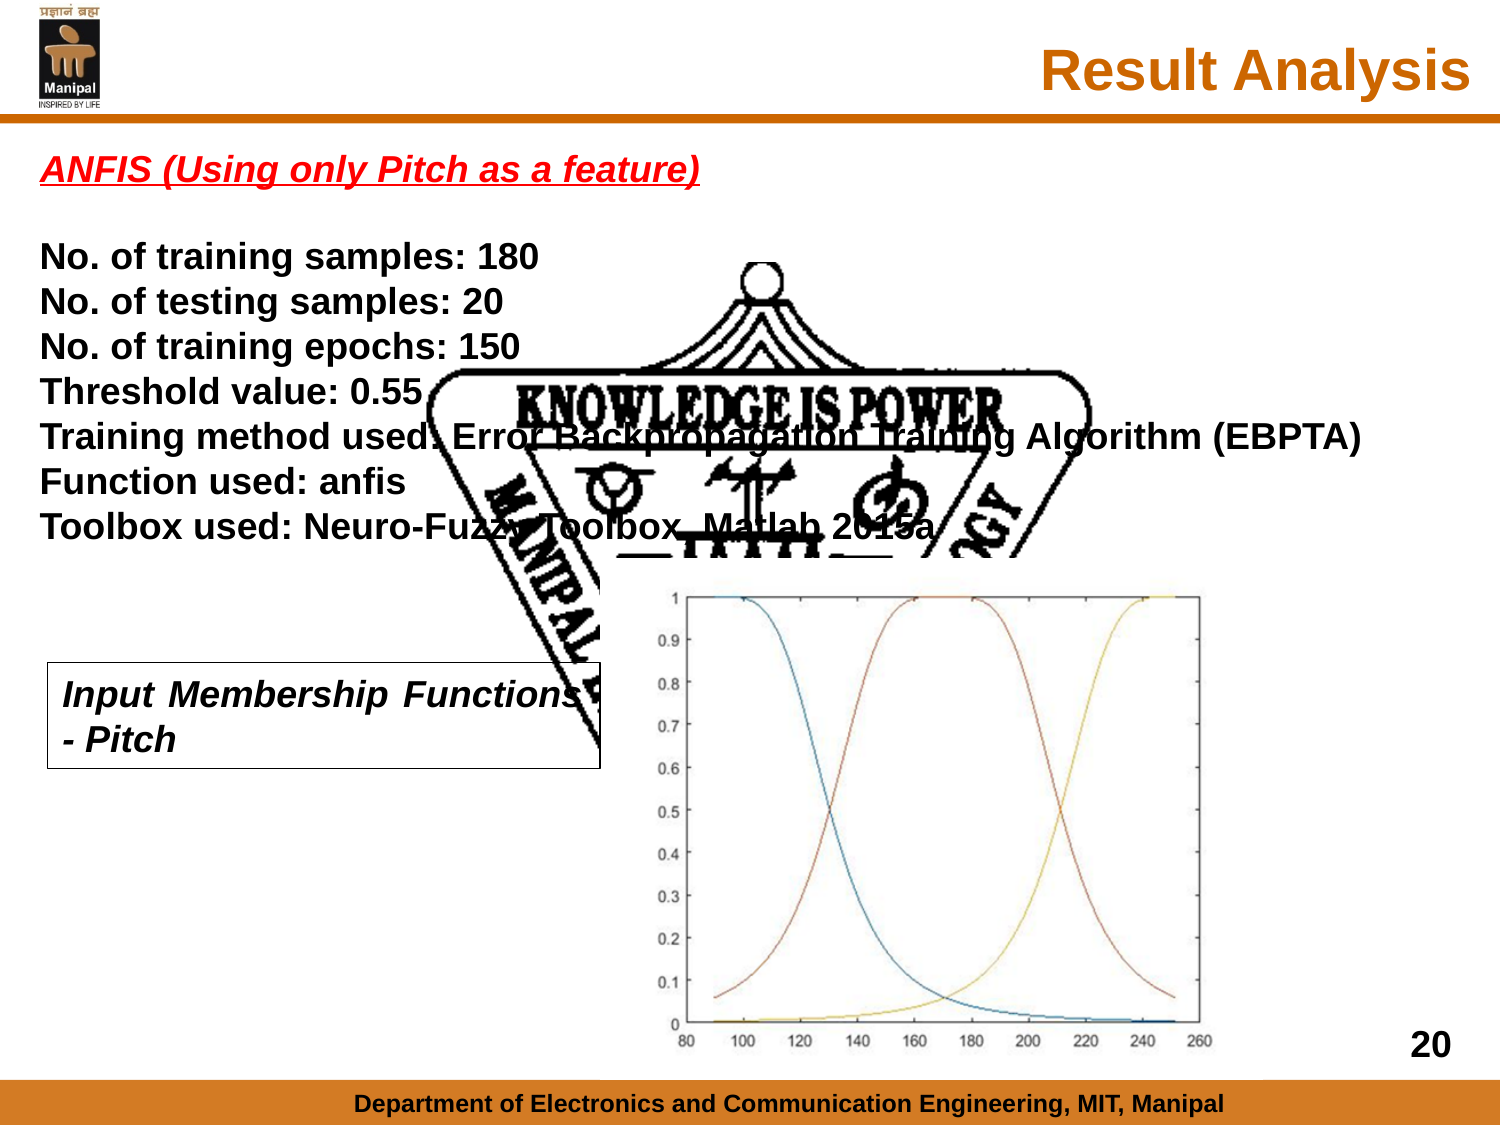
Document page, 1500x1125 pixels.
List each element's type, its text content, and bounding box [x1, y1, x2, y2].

picture [425, 555, 1263, 1081]
text_box Department of Electronics and Communication Engineering, MIT, Manipal [338, 1079, 1242, 1125]
text_box No. of training samples: 180 No. of testing samples: 20 No. of training epochs: 150 Threshold value: 0.55 Training method used: Error Backpropagation Training Algorithm (EBPTA) Function used: anfis Toolbox used: Neuro-Fuzzy Toolbox, Matlab 2015a [24, 224, 1475, 555]
text_box ANFIS (Using only Pitch as a feature) [24, 137, 1063, 198]
text_box [47, 662, 594, 769]
text_box 20 [1362, 1012, 1500, 1073]
picture [39, 3, 100, 108]
text_box Result Analysis [637, 24, 1488, 88]
